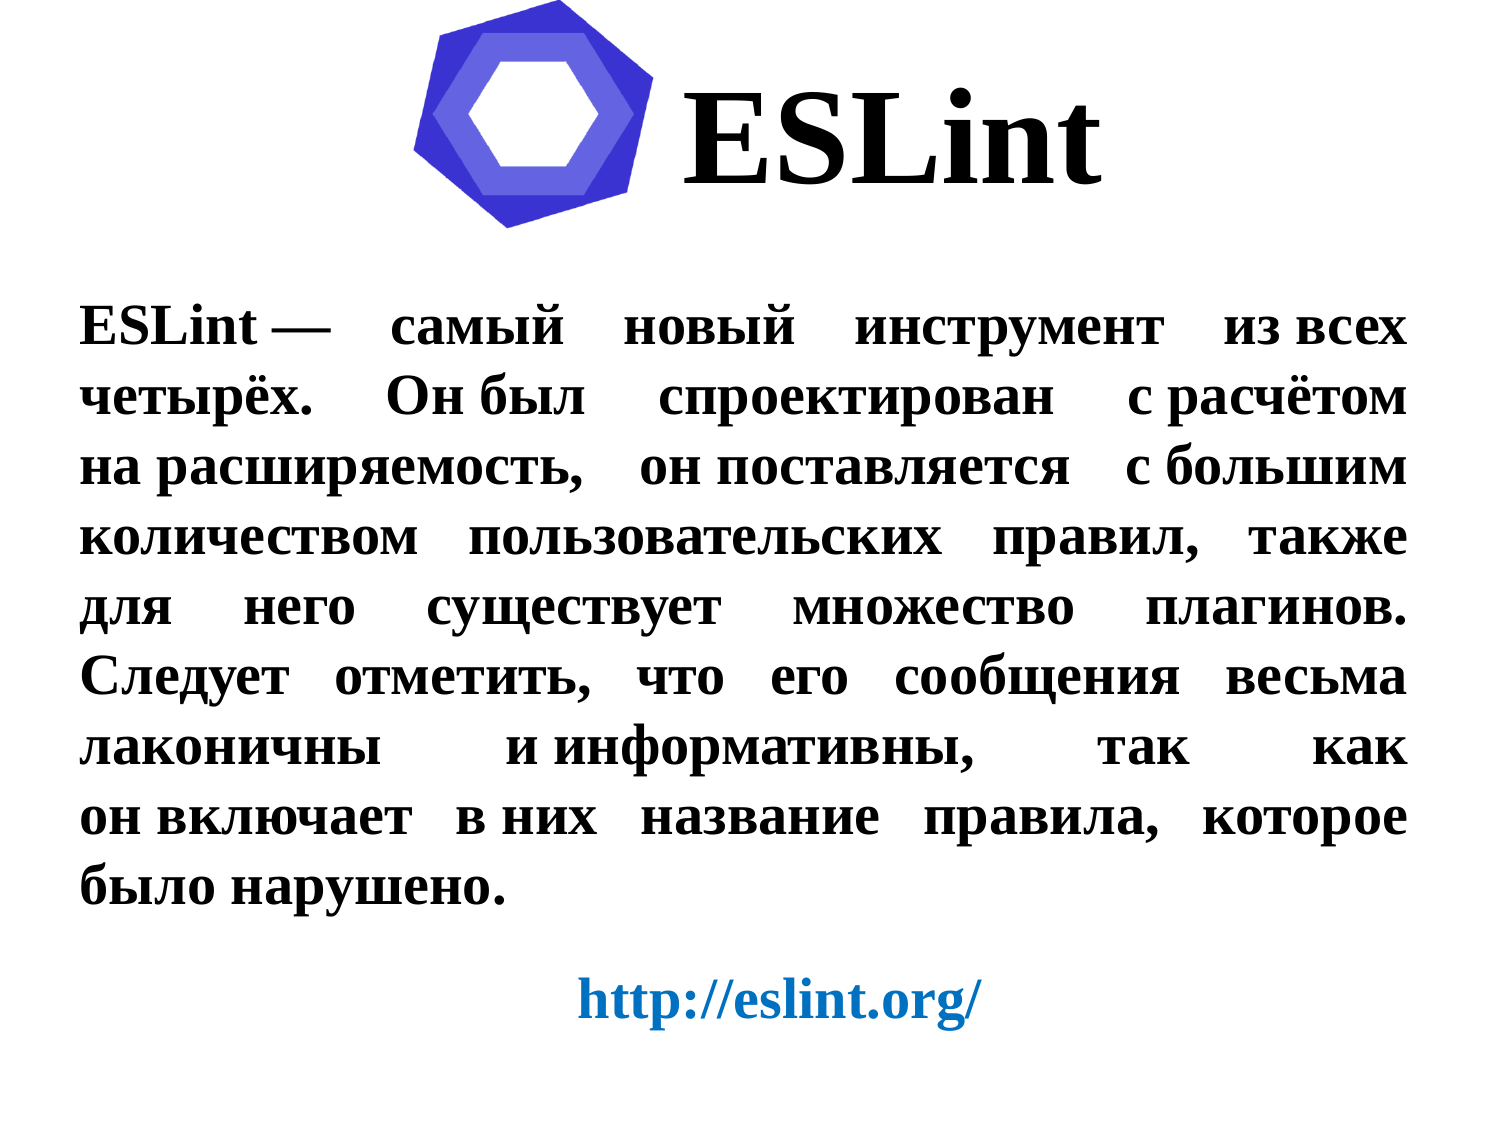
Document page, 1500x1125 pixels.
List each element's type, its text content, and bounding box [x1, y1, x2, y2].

text_box http://eslint.org/ [563, 952, 997, 1038]
picture [407, 0, 663, 232]
text_box ESLint [667, 38, 1154, 218]
text_box ESLint — самый новый инструмент из всех четырёх. Он был спроектирован с расчётом на расширяемость, он поставляется с большим количеством пользовательских правил, также для него существует множество плагинов. Следует отметить, что его сообщения весьма лаконичны и информативны, так как он включает в них название правила, которое было нарушено. [64, 278, 1424, 924]
